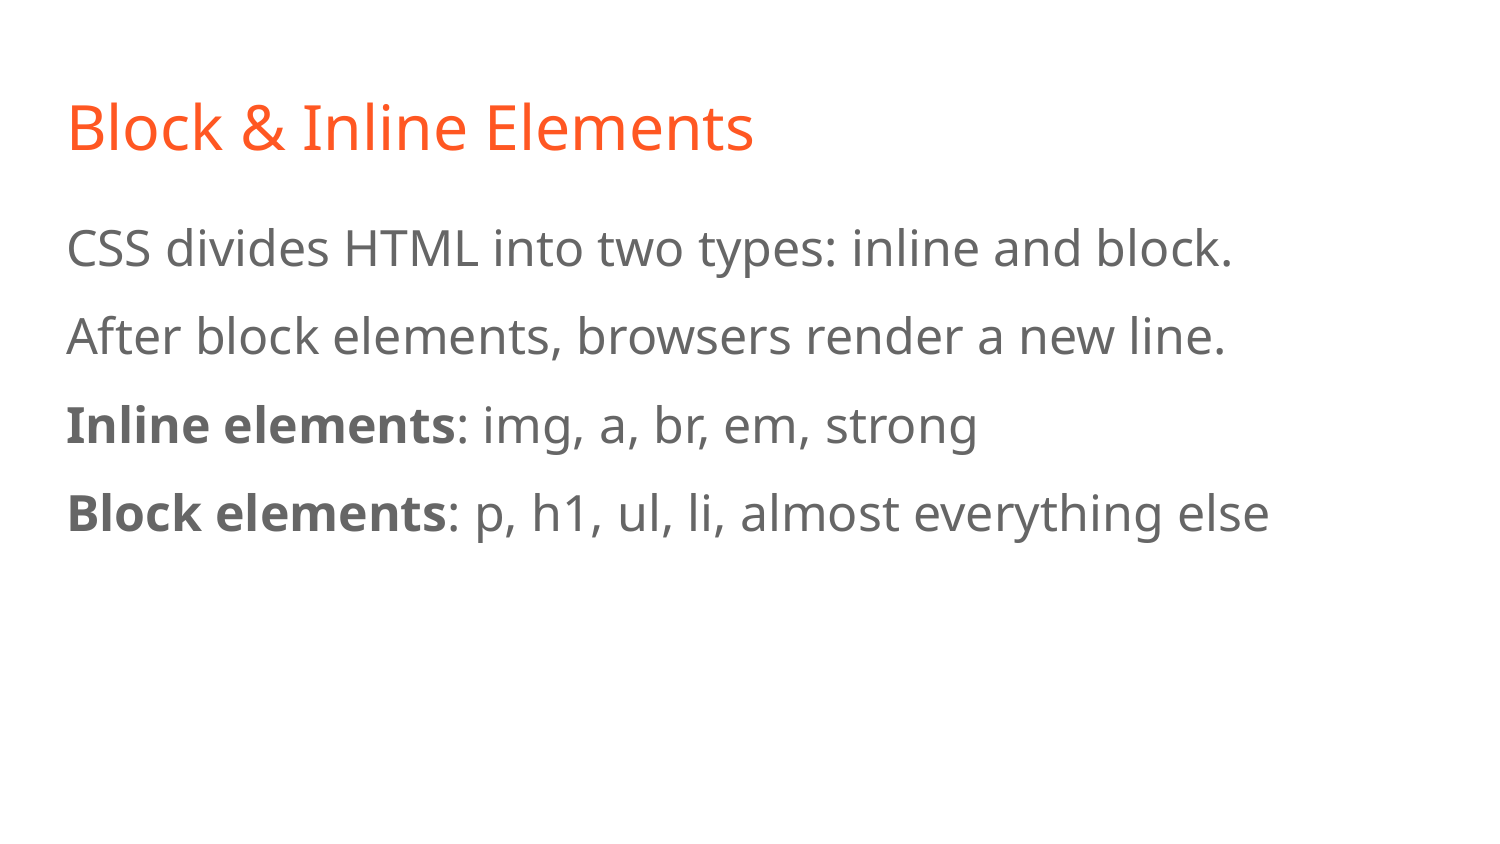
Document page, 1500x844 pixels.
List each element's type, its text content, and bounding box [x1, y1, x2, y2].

list CSS divides HTML into two types: inline and block. After block elements, browsers render a new line. Inline elements: img, a, br, em, strong Block elements: p, h1, ul, li, almost everything else [51, 189, 1449, 750]
title Block & Inline Elements [51, 72, 1449, 167]
